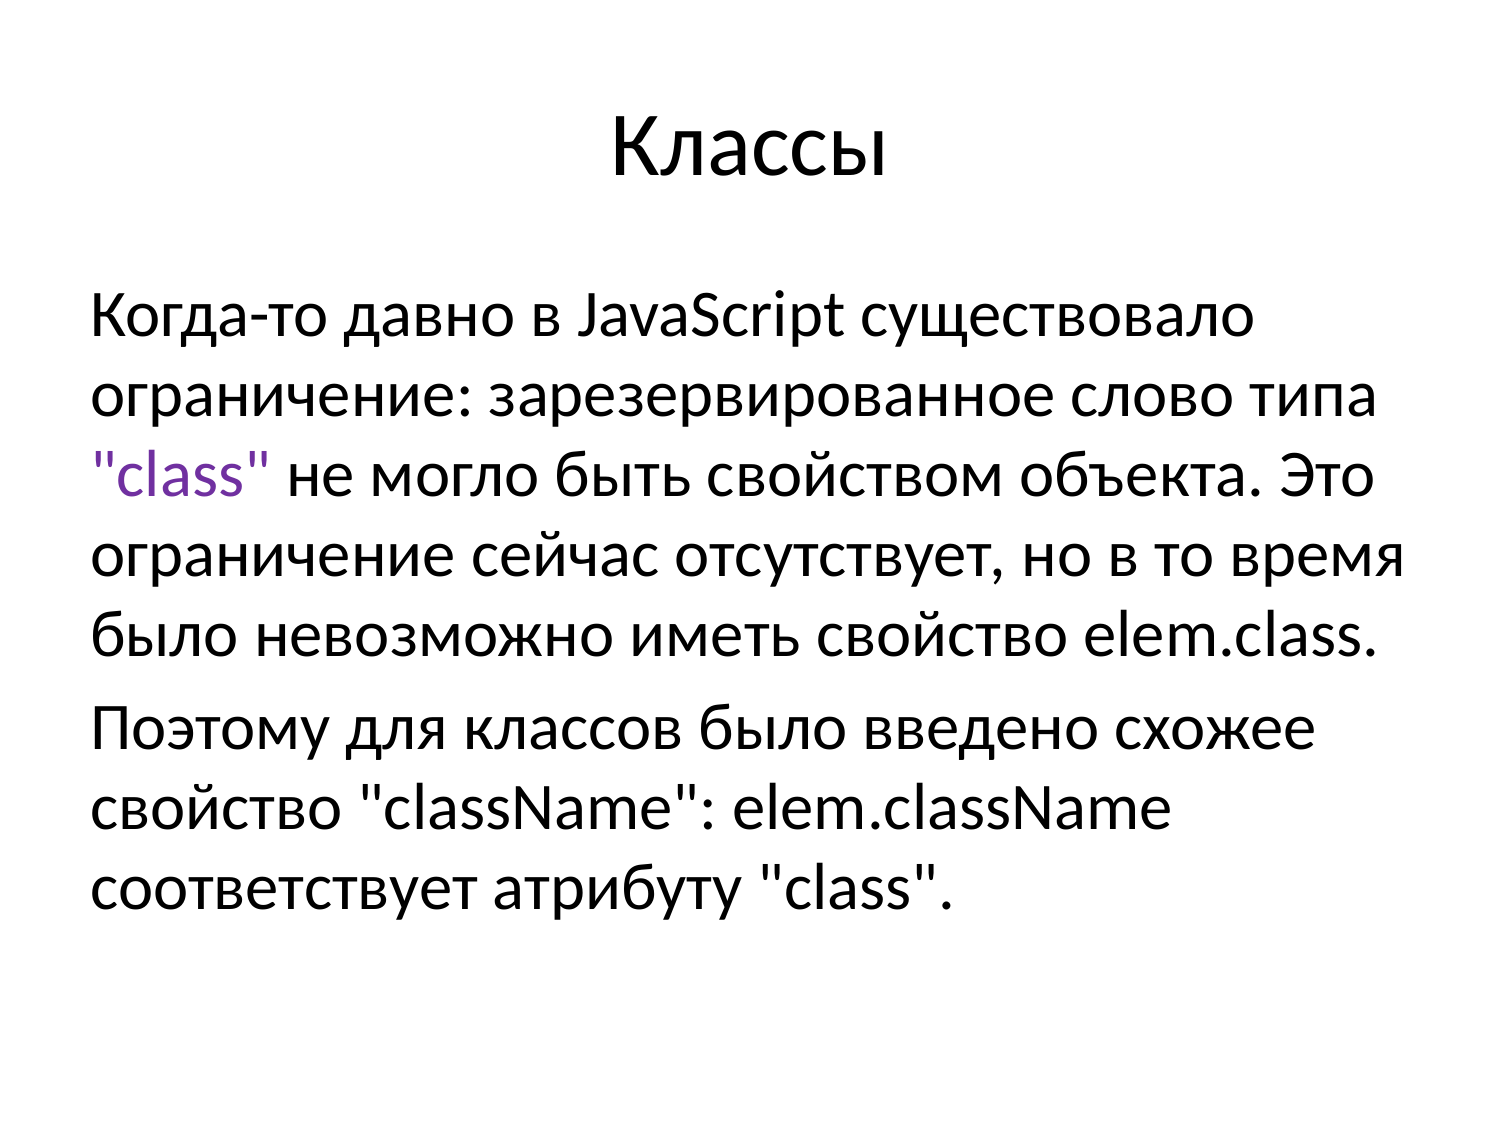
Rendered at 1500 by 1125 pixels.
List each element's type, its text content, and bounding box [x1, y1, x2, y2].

title Классы [75, 45, 1425, 233]
list Когда-то давно в JavaScript существовало ограничение: зарезервированное слово типа "class" не могло быть свойством объекта. Это ограничение сейчас отсутствует, но в то время было невозможно иметь свойство elem.class. Поэтому для классов было введено схожее свойство "className": elem.className соответствует атрибуту "class". [75, 262, 1425, 1005]
